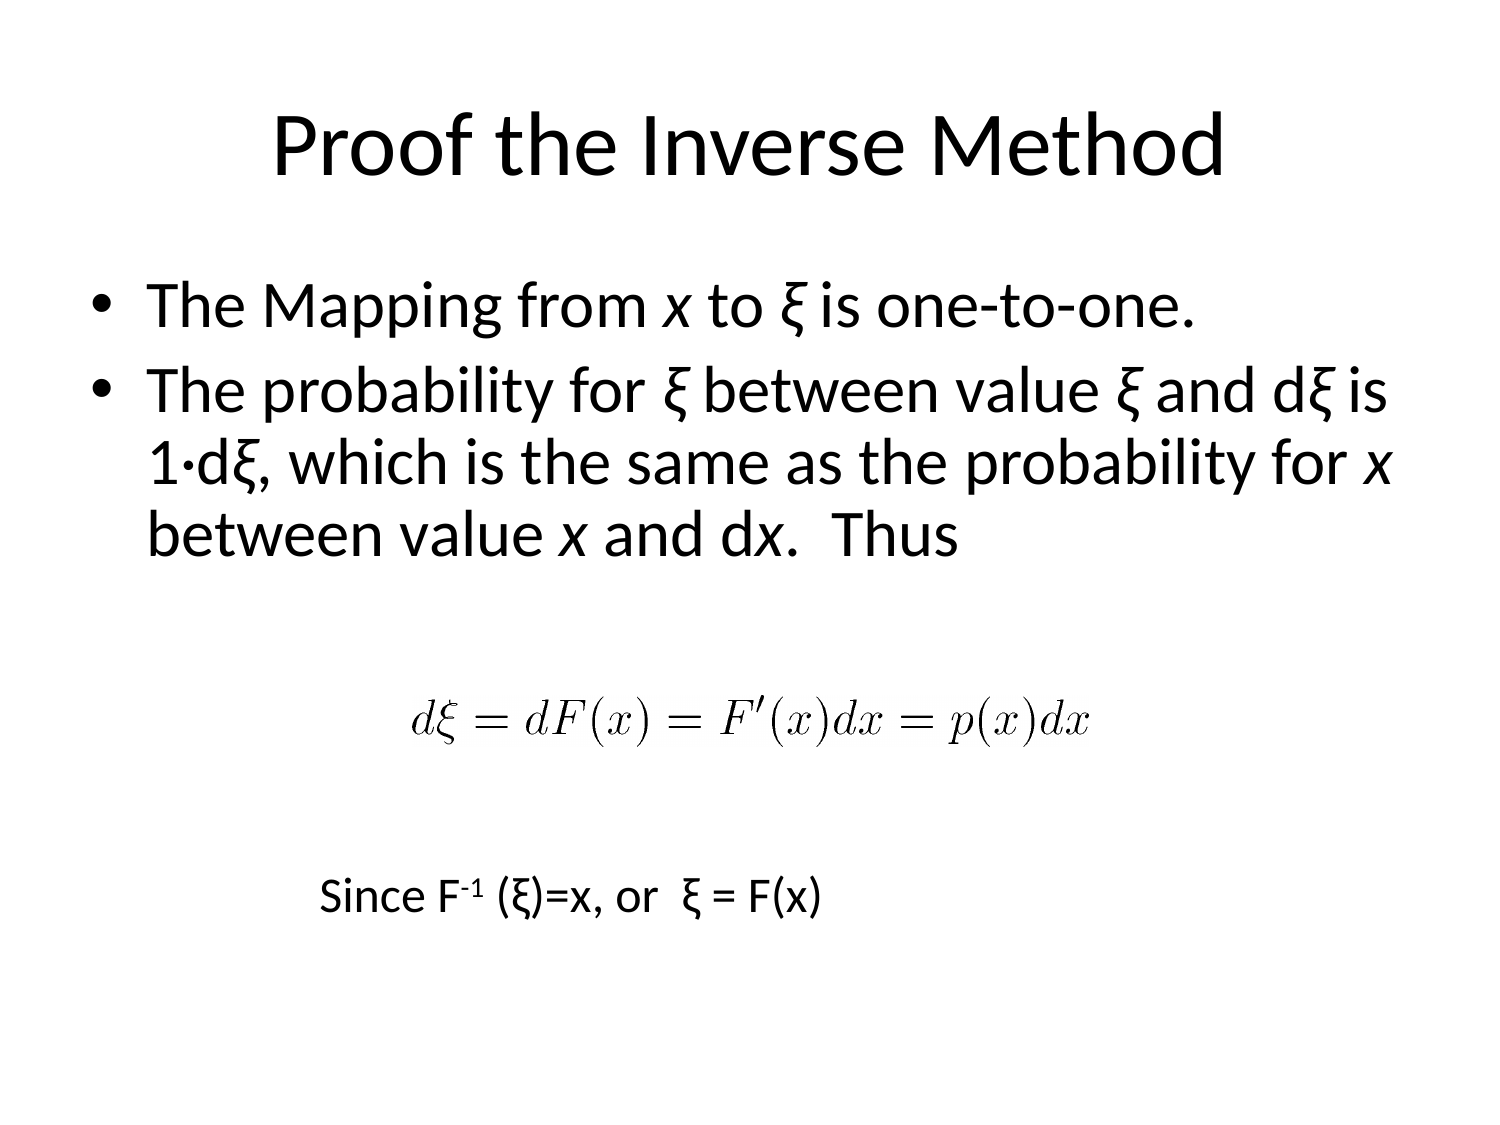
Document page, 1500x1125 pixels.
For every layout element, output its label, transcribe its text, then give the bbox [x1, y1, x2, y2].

text_box Since F-1 (ξ)=x, or ξ = F(x) [304, 855, 1093, 931]
title Proof the Inverse Method [75, 45, 1425, 233]
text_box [409, 691, 1092, 751]
list The Mapping from x to ξ is one-to-one. The probability for ξ between value ξ and dξ is 1·dξ, which is the same as the probability for x between value x and dx. Thus [75, 262, 1425, 1005]
